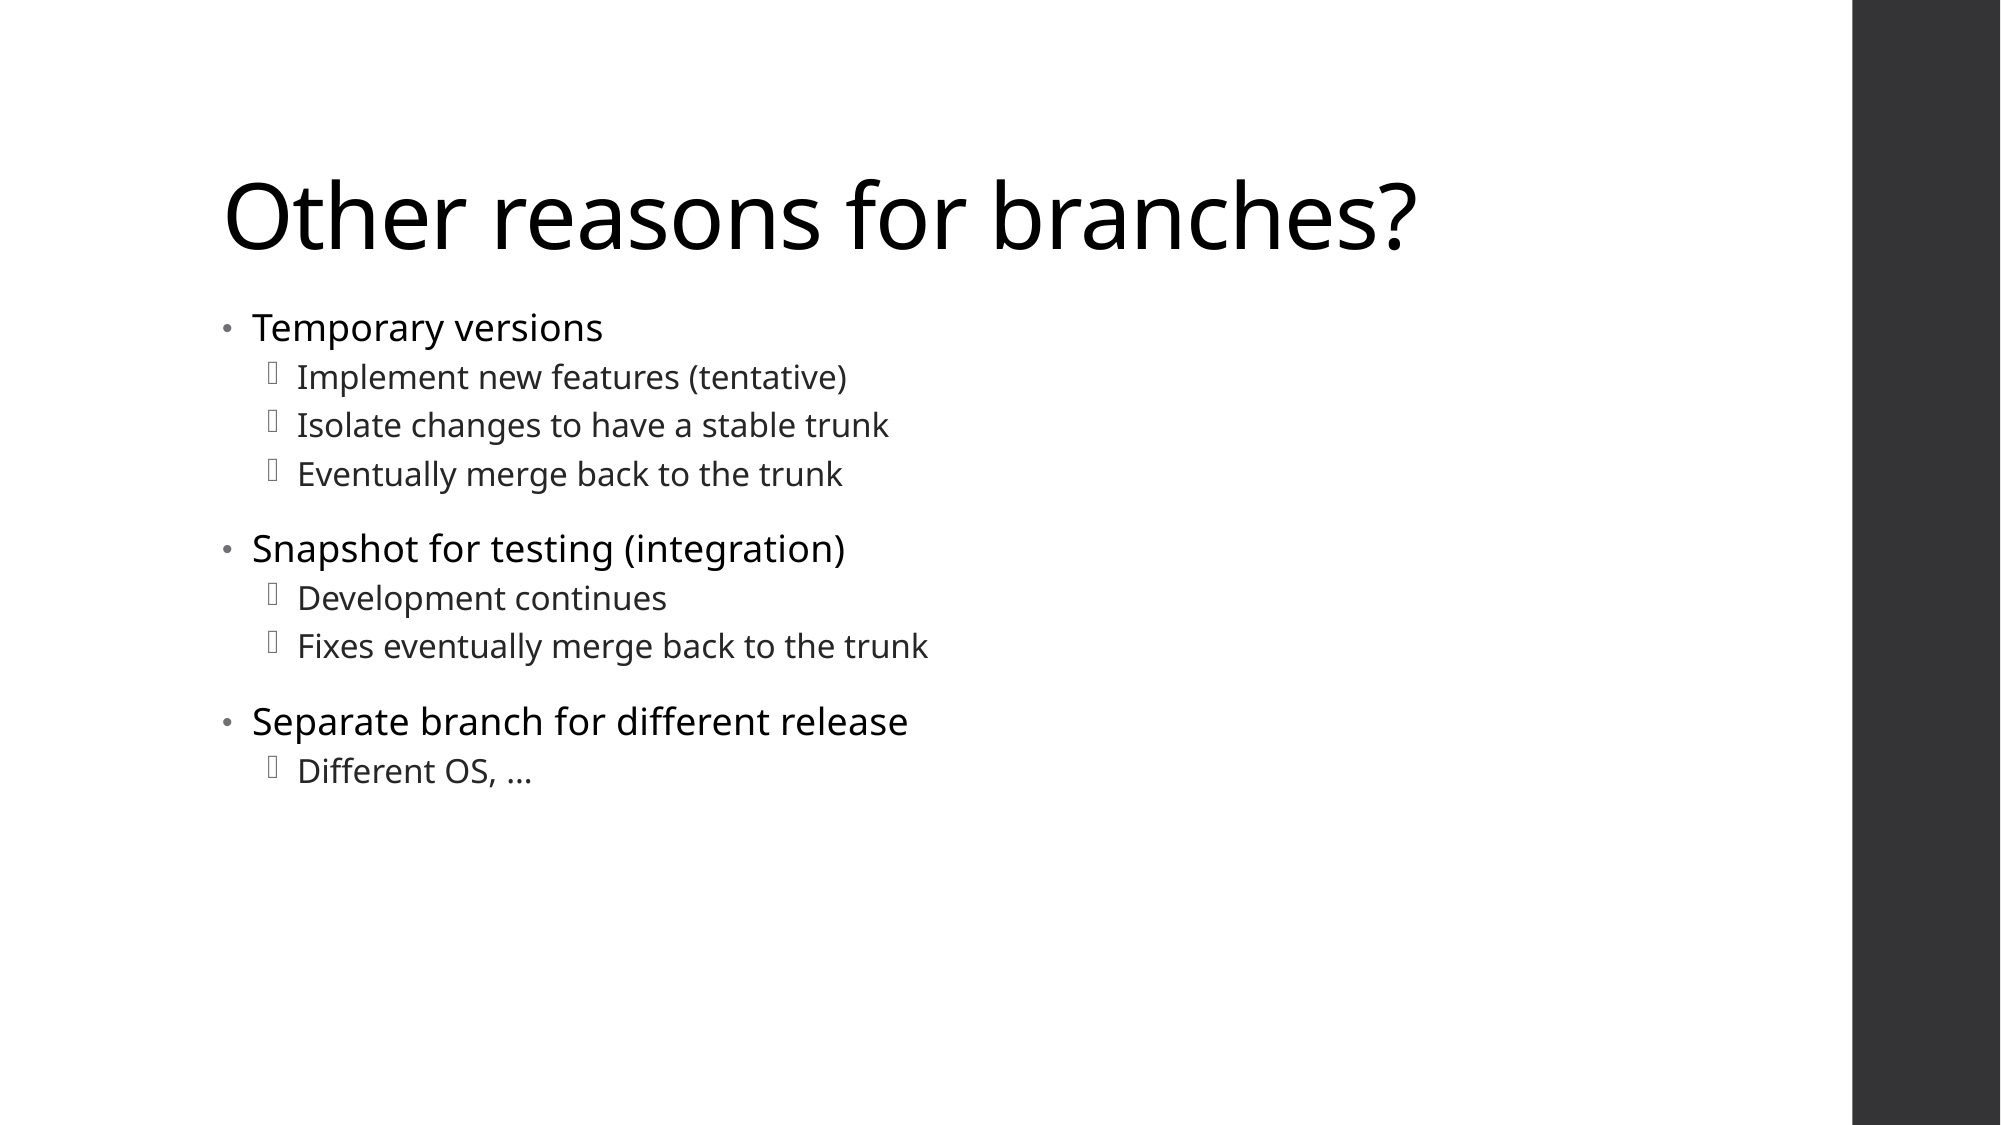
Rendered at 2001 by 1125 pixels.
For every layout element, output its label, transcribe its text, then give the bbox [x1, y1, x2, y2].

list Temporary versions Implement new features (tentative) Isolate changes to have a stable trunk Eventually merge back to the trunk Snapshot for testing (integration) Development continues Fixes eventually merge back to the trunk Separate branch for different release Different OS, … [206, 299, 1617, 1014]
title Other reasons for branches? [206, 60, 1797, 278]
